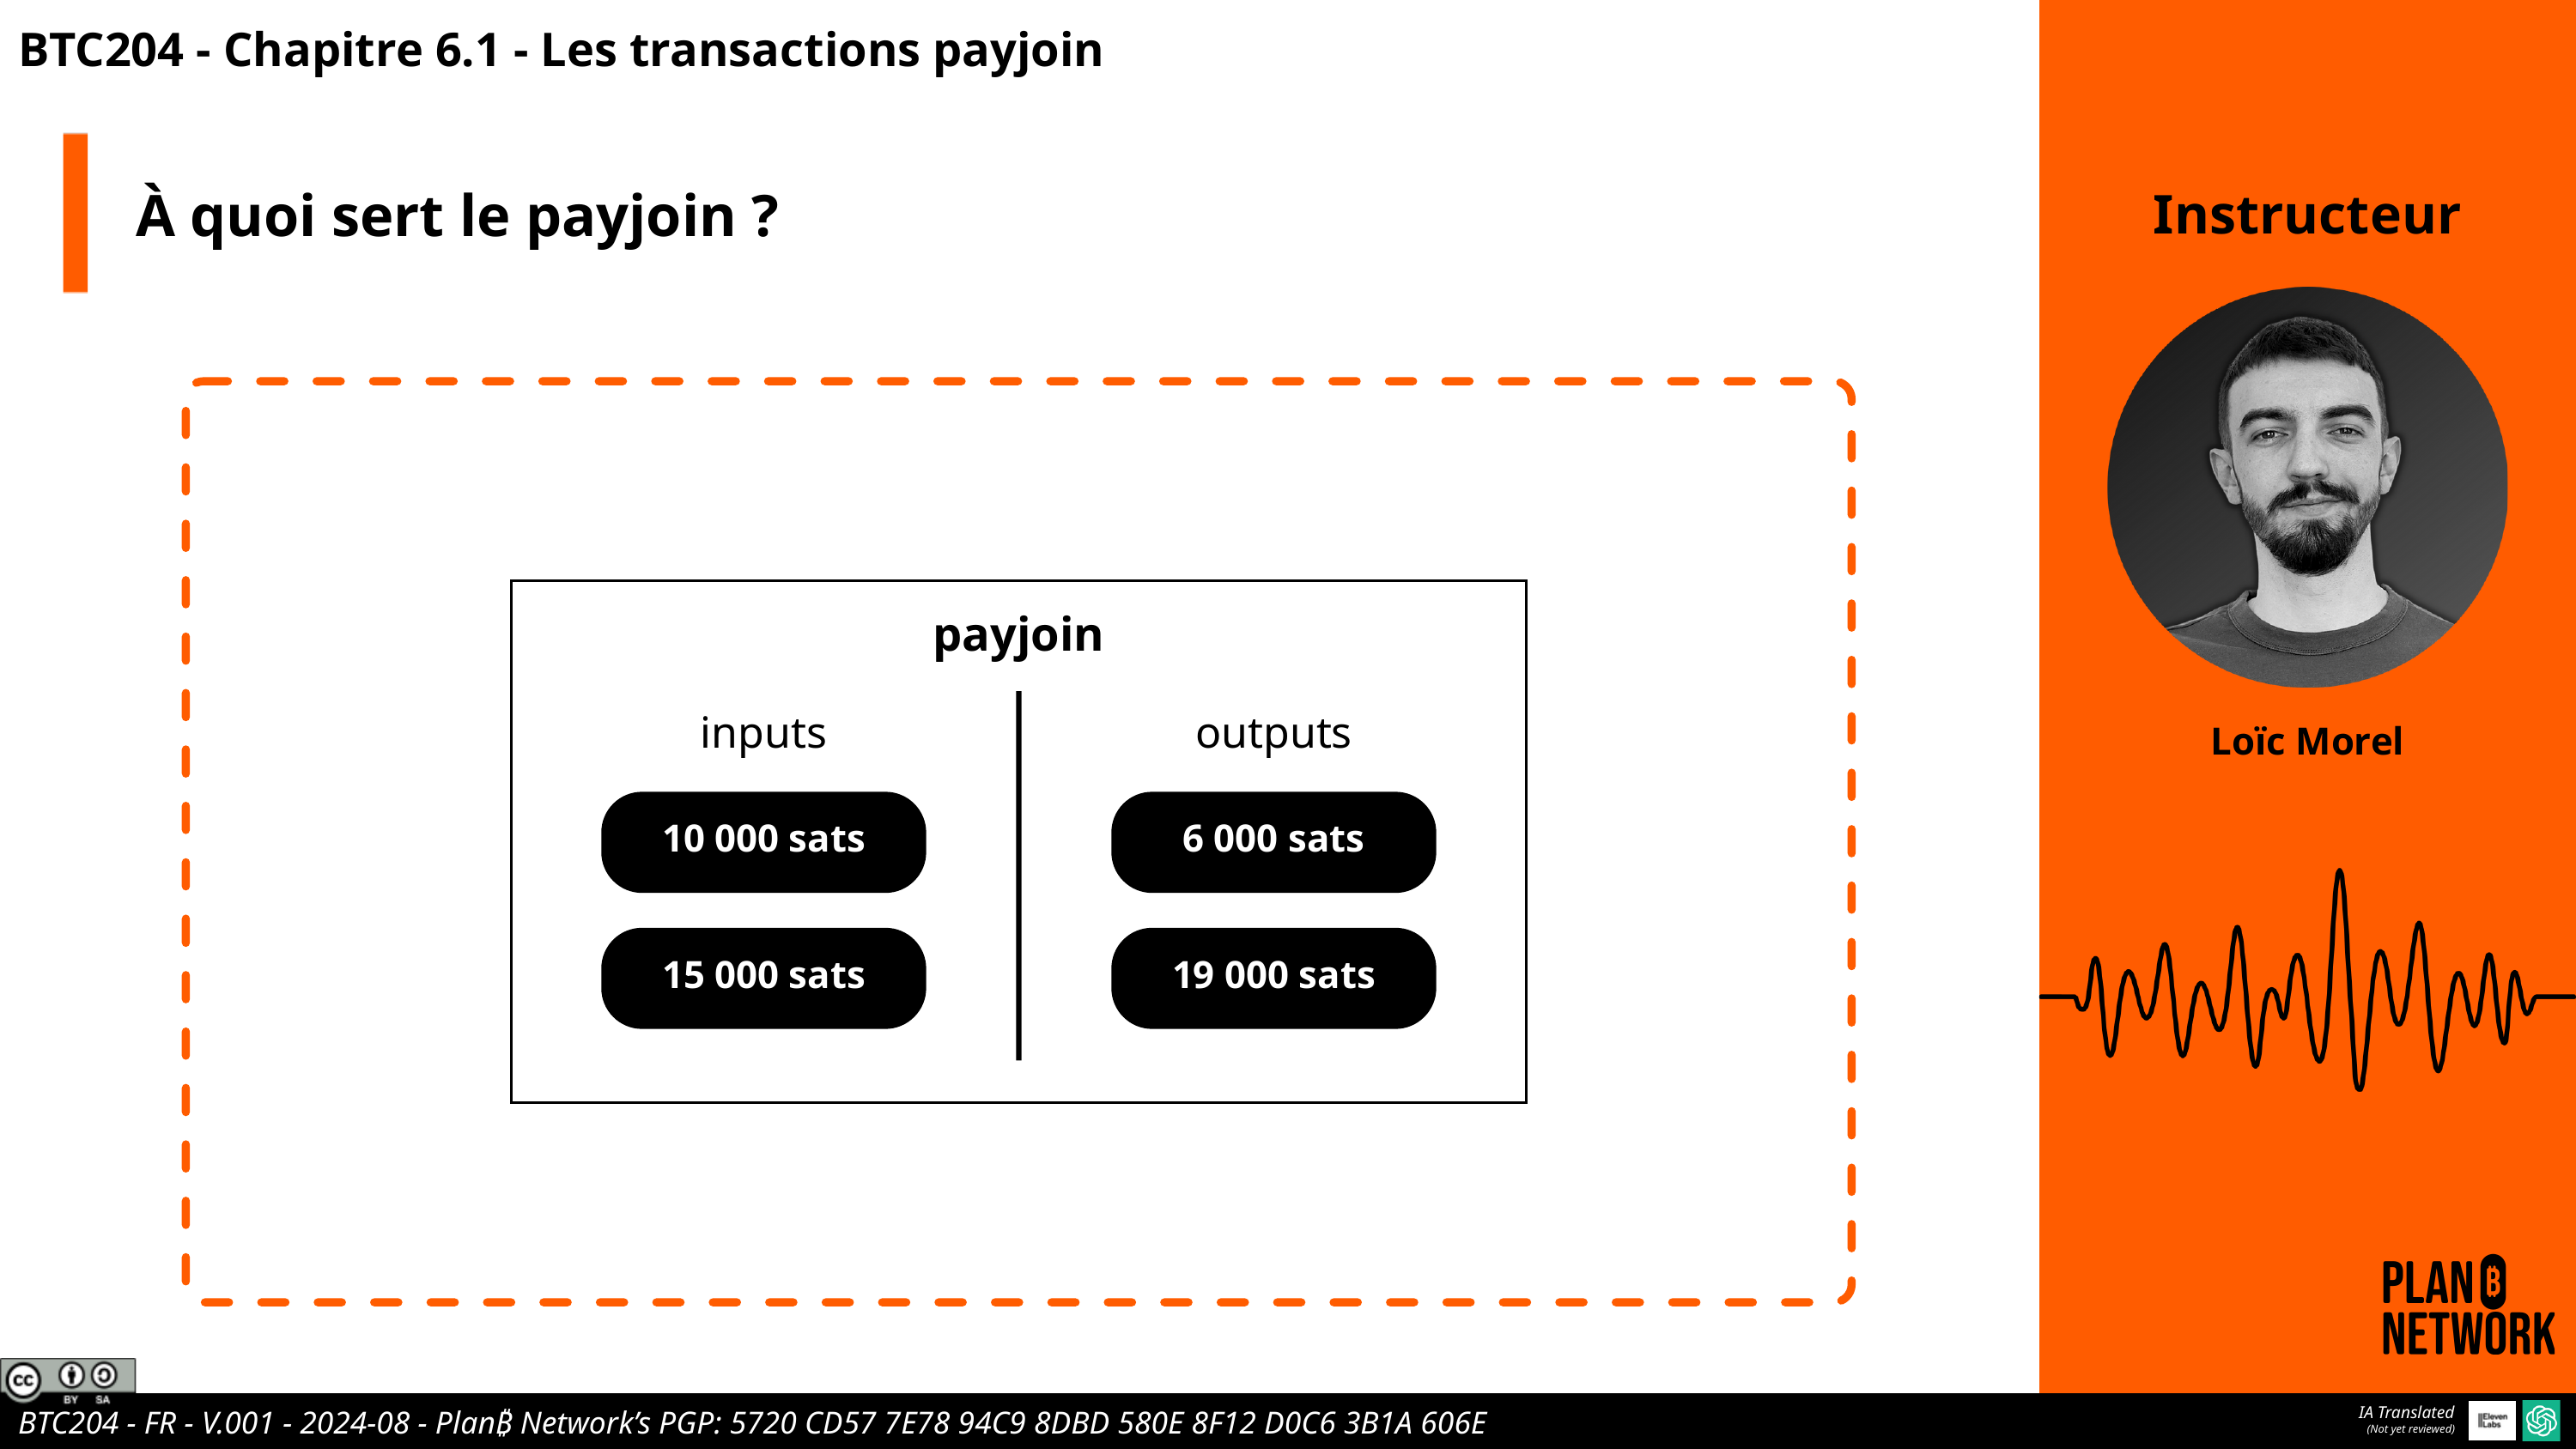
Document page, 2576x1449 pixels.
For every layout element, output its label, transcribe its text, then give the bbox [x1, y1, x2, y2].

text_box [601, 791, 927, 894]
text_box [2468, 1400, 2517, 1440]
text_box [2522, 1399, 2561, 1442]
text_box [1111, 791, 1437, 894]
text_box [0, 1358, 137, 1390]
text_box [511, 580, 1527, 1103]
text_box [601, 927, 927, 1029]
text_box [63, 128, 88, 294]
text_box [2038, 0, 2576, 1390]
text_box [0, 1392, 2576, 1449]
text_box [1111, 927, 1437, 1029]
text_box BTC204 - Chapitre 6.1 - Les transactions payjoin [18, 10, 1953, 76]
text_box À quoi sert le payjoin ? [136, 167, 1971, 248]
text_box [185, 380, 1852, 1303]
